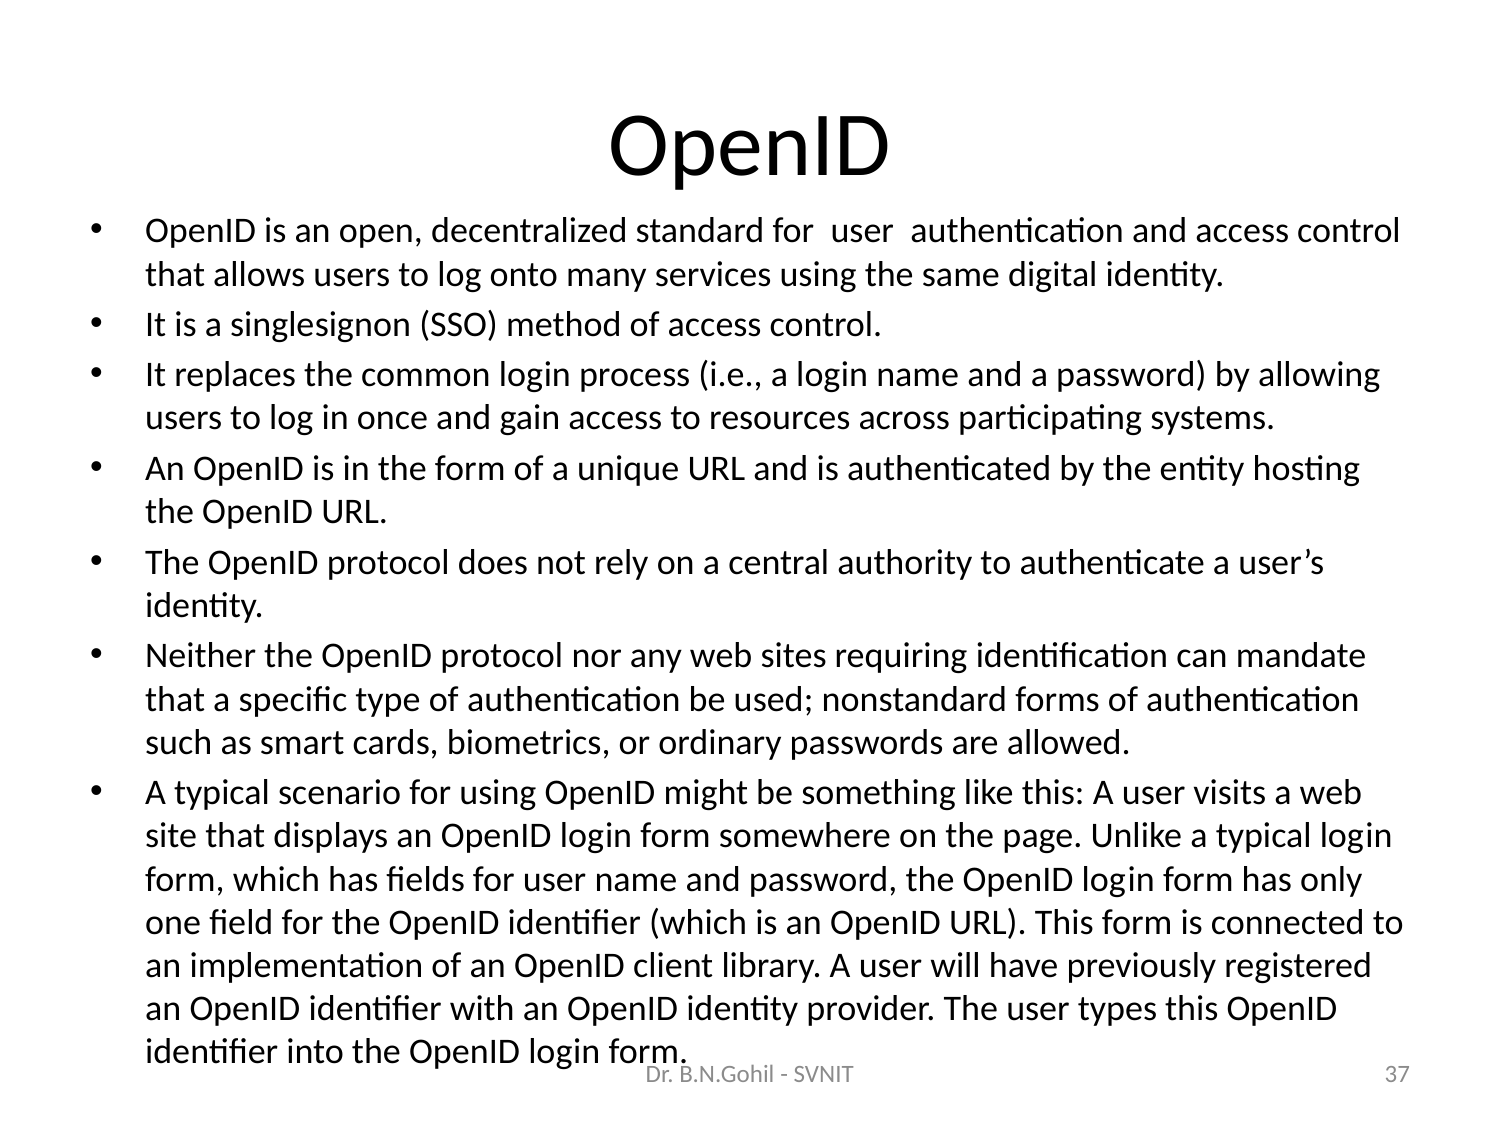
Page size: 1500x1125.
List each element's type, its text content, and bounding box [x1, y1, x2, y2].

list OpenID is an open, decentralized standard for user authentication and access control that allows users to log onto many services using the same digital identity. It is a single­sign­on (SSO) method of access control. It replaces the common log­in process (i.e., a log­in name and a password) by allowing users to log in once and gain access to resources across participating systems. An OpenID is in the form of a unique URL and is authenticated by the entity hosting the OpenID URL. The OpenID protocol does not rely on a central authority to authenticate a user’s identity. Neither the OpenID protocol nor any web sites requiring identification can mandate that a specific type of authentication be used; nonstandard forms of authentication such as smart cards, biometrics, or ordinary passwords are allowed. A typical scenario for using OpenID might be something like this: A user visits a web site that displays an OpenID log­in form somewhere on the page. Unlike a typical log­in form, which has fields for user name and password, the OpenID log­in form has only one field for the OpenID identifier (which is an OpenID URL). This form is connected to an implementation of an OpenID client library. A user will have previously registered an OpenID identifier with an OpenID identity provider. The user types this OpenID identifier into the OpenID log­in form. [74, 198, 1426, 1091]
slide_number 37 [1074, 1042, 1425, 1103]
title OpenID [74, 44, 1426, 198]
footer Dr. B.N.Gohil - SVNIT [512, 1042, 988, 1103]
